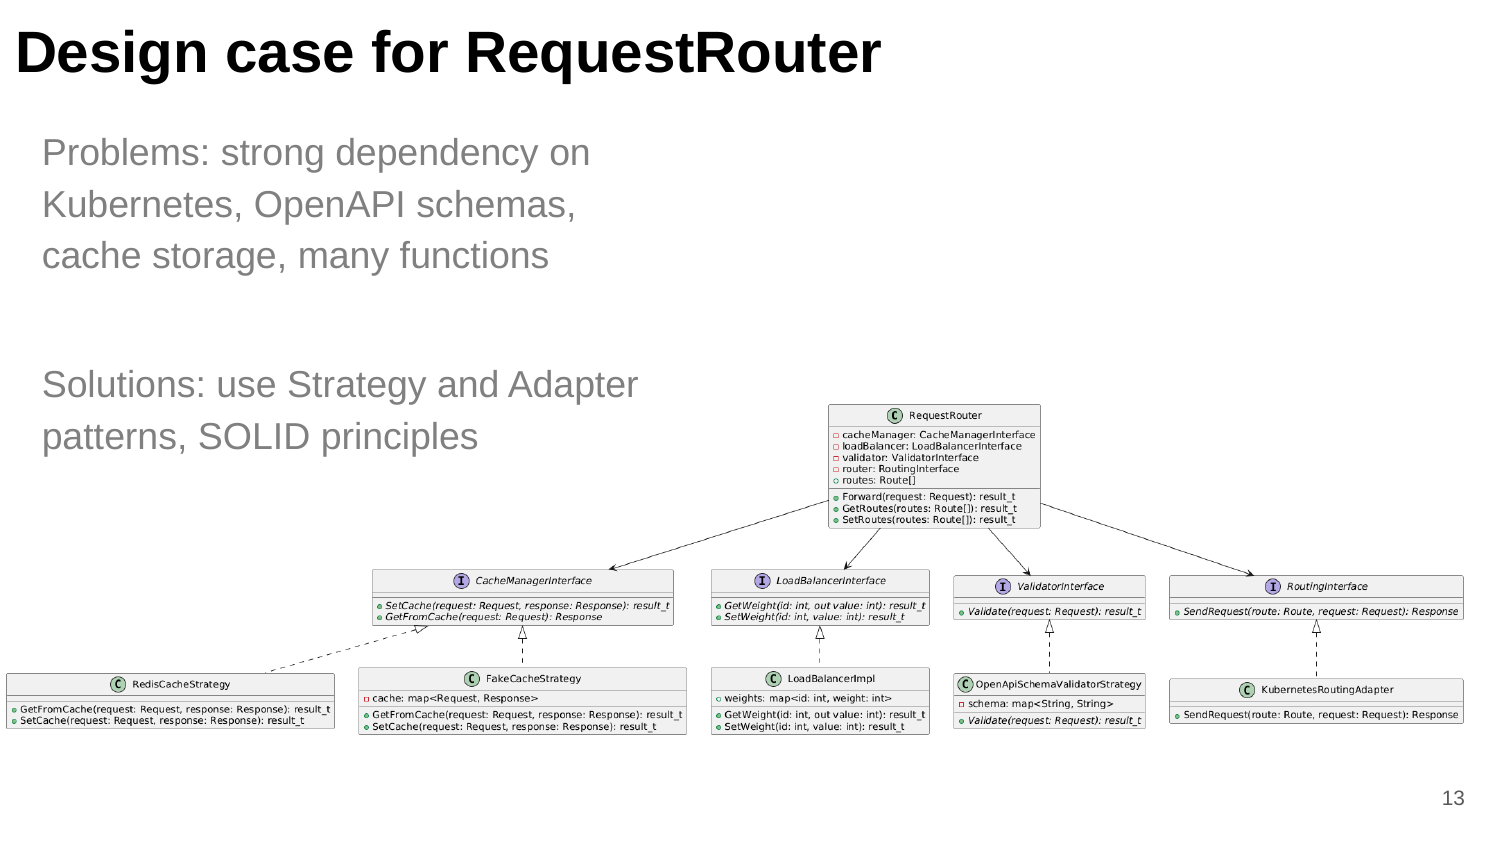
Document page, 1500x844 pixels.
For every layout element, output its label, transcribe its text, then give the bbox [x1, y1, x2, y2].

list Problems: strong dependency on Kubernetes, OpenAPI schemas, cache storage, many functions Solutions: use Strategy and Adapter patterns, SOLID principles [26, 106, 682, 397]
slide_number 13 [1389, 764, 1480, 830]
picture [0, 398, 1467, 738]
title Design case for RequestRouter [0, 0, 1398, 94]
